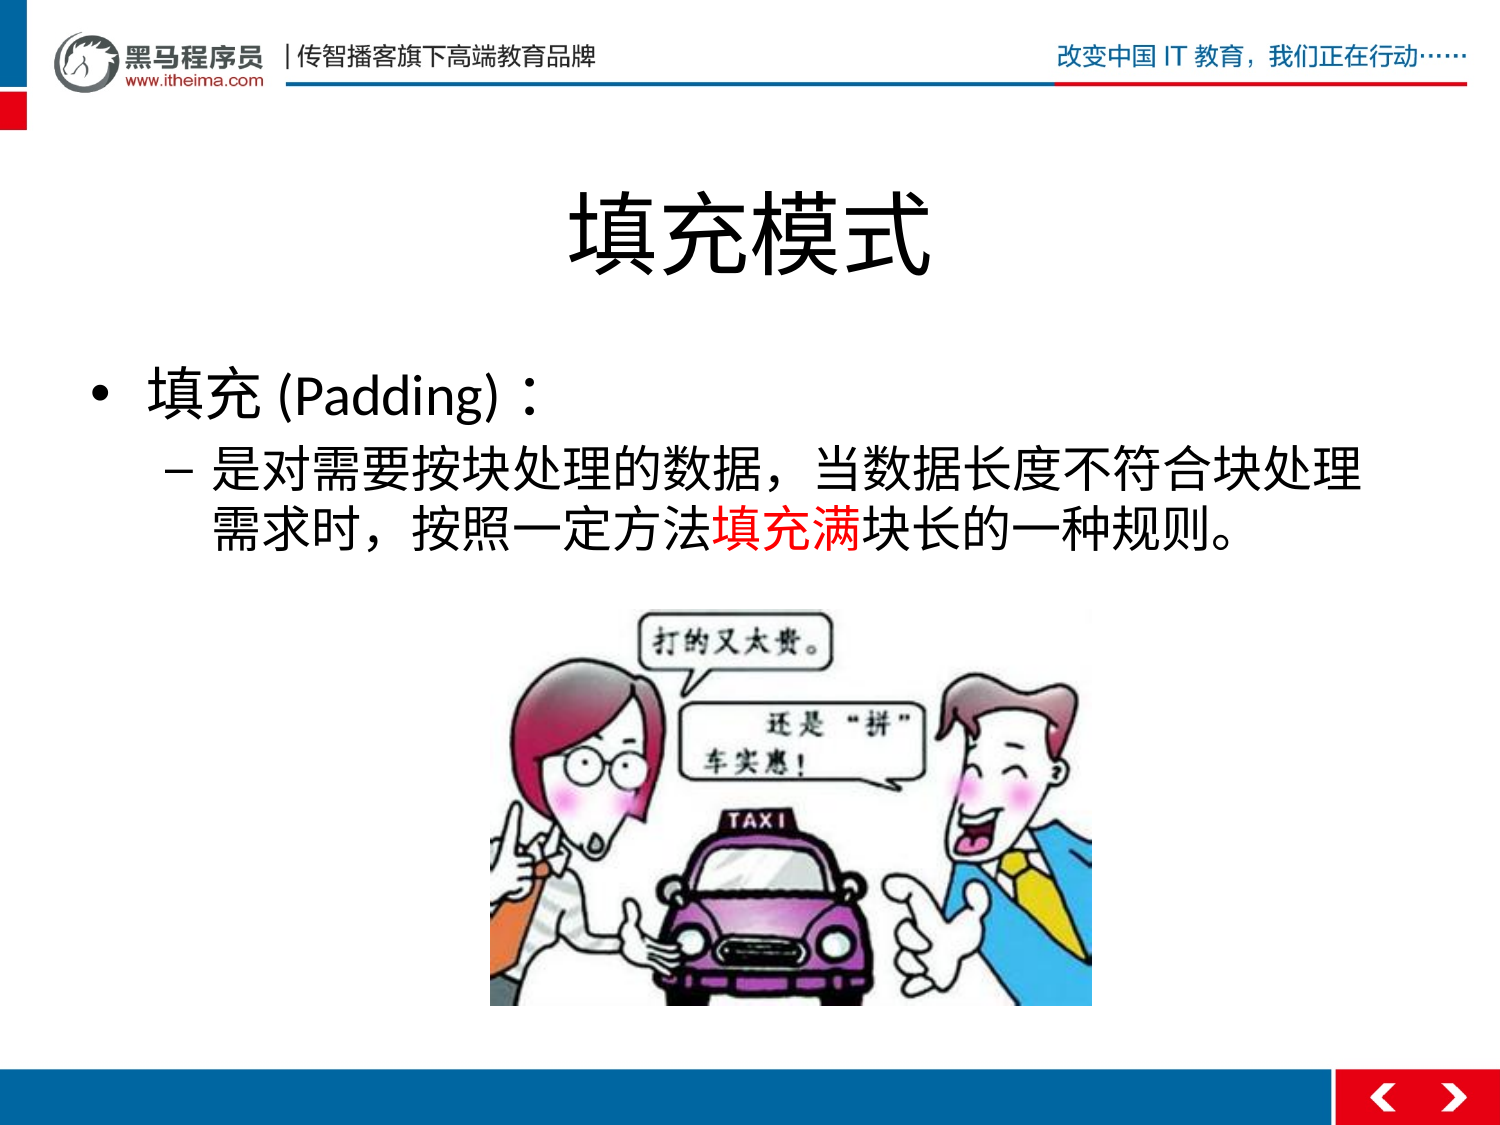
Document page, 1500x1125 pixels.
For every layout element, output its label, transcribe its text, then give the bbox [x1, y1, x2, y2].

title 填充模式 [75, 138, 1425, 326]
list 填充(Padding)： 是对需要按块处理的数据，当数据长度不符合块处理需求时，按照一定方法填充满块长的一种规则。 [75, 349, 1425, 1047]
picture [0, 0, 1500, 1125]
